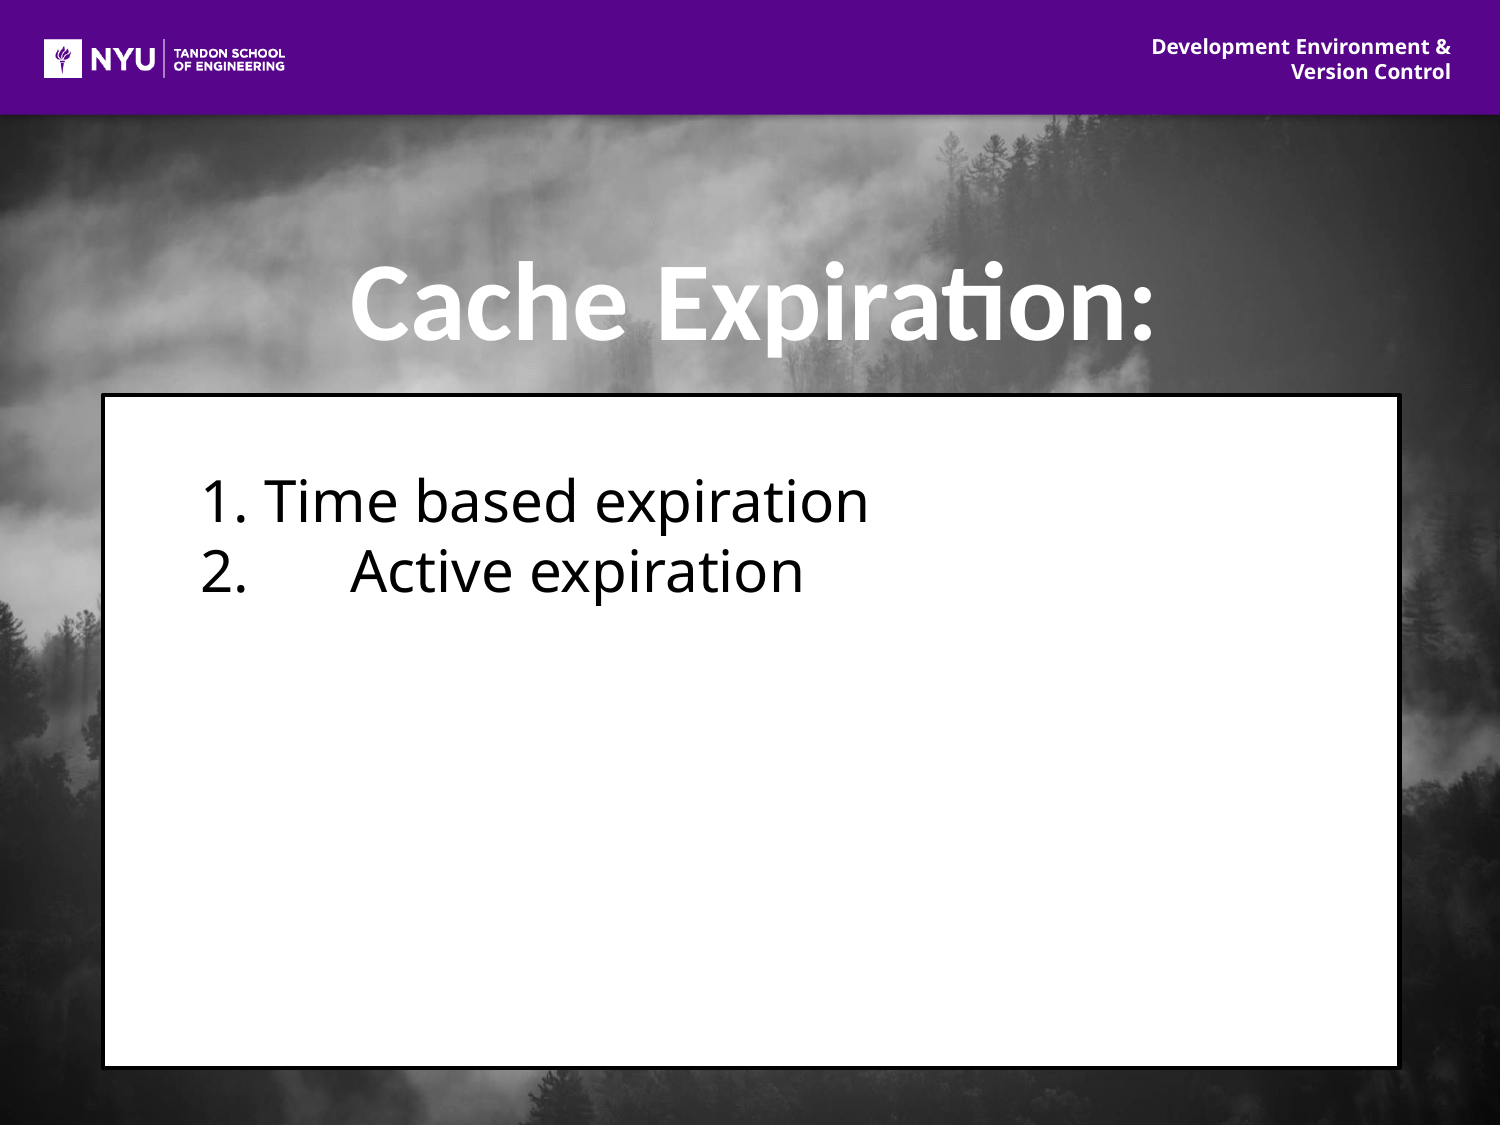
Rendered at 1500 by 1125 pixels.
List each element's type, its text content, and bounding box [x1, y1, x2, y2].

text_box Cache Expiration: [44, 220, 1466, 371]
picture [0, 115, 1500, 1125]
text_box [0, 0, 1500, 115]
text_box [102, 394, 1400, 1069]
